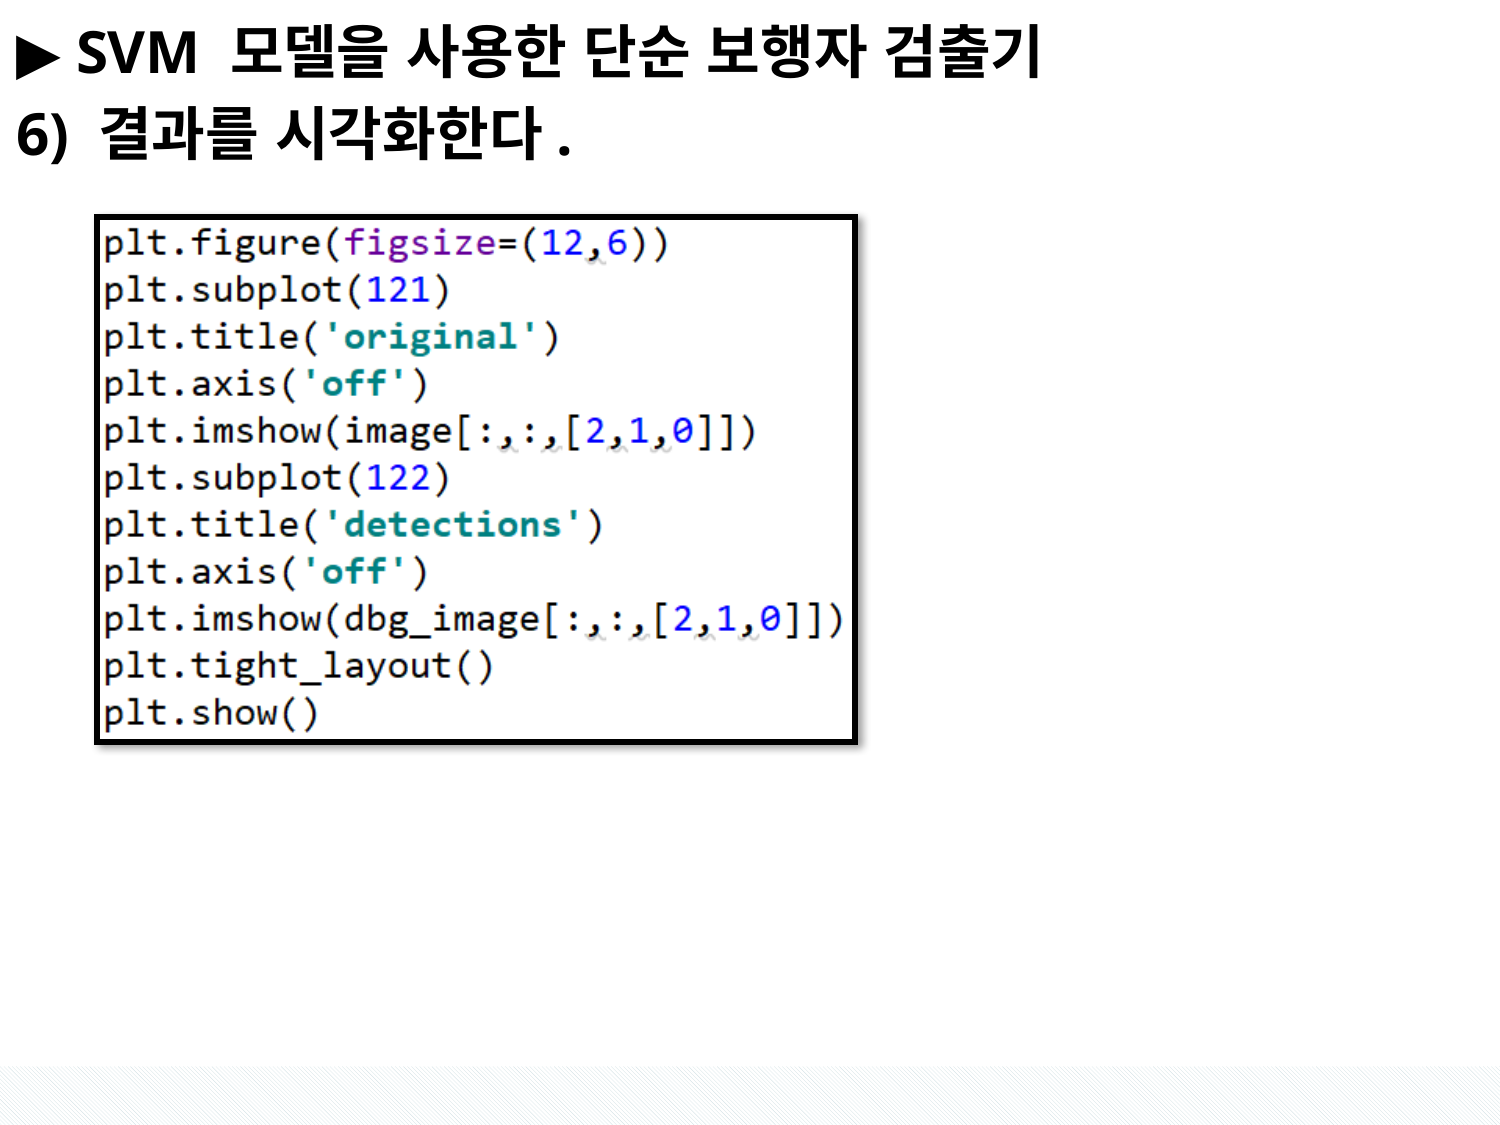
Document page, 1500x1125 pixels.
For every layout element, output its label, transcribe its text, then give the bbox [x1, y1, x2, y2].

picture [100, 219, 853, 739]
list ▶ SVM 모델을 사용한 단순 보행자 검출기 6) 결과를 시각화한다. [0, 7, 1500, 870]
